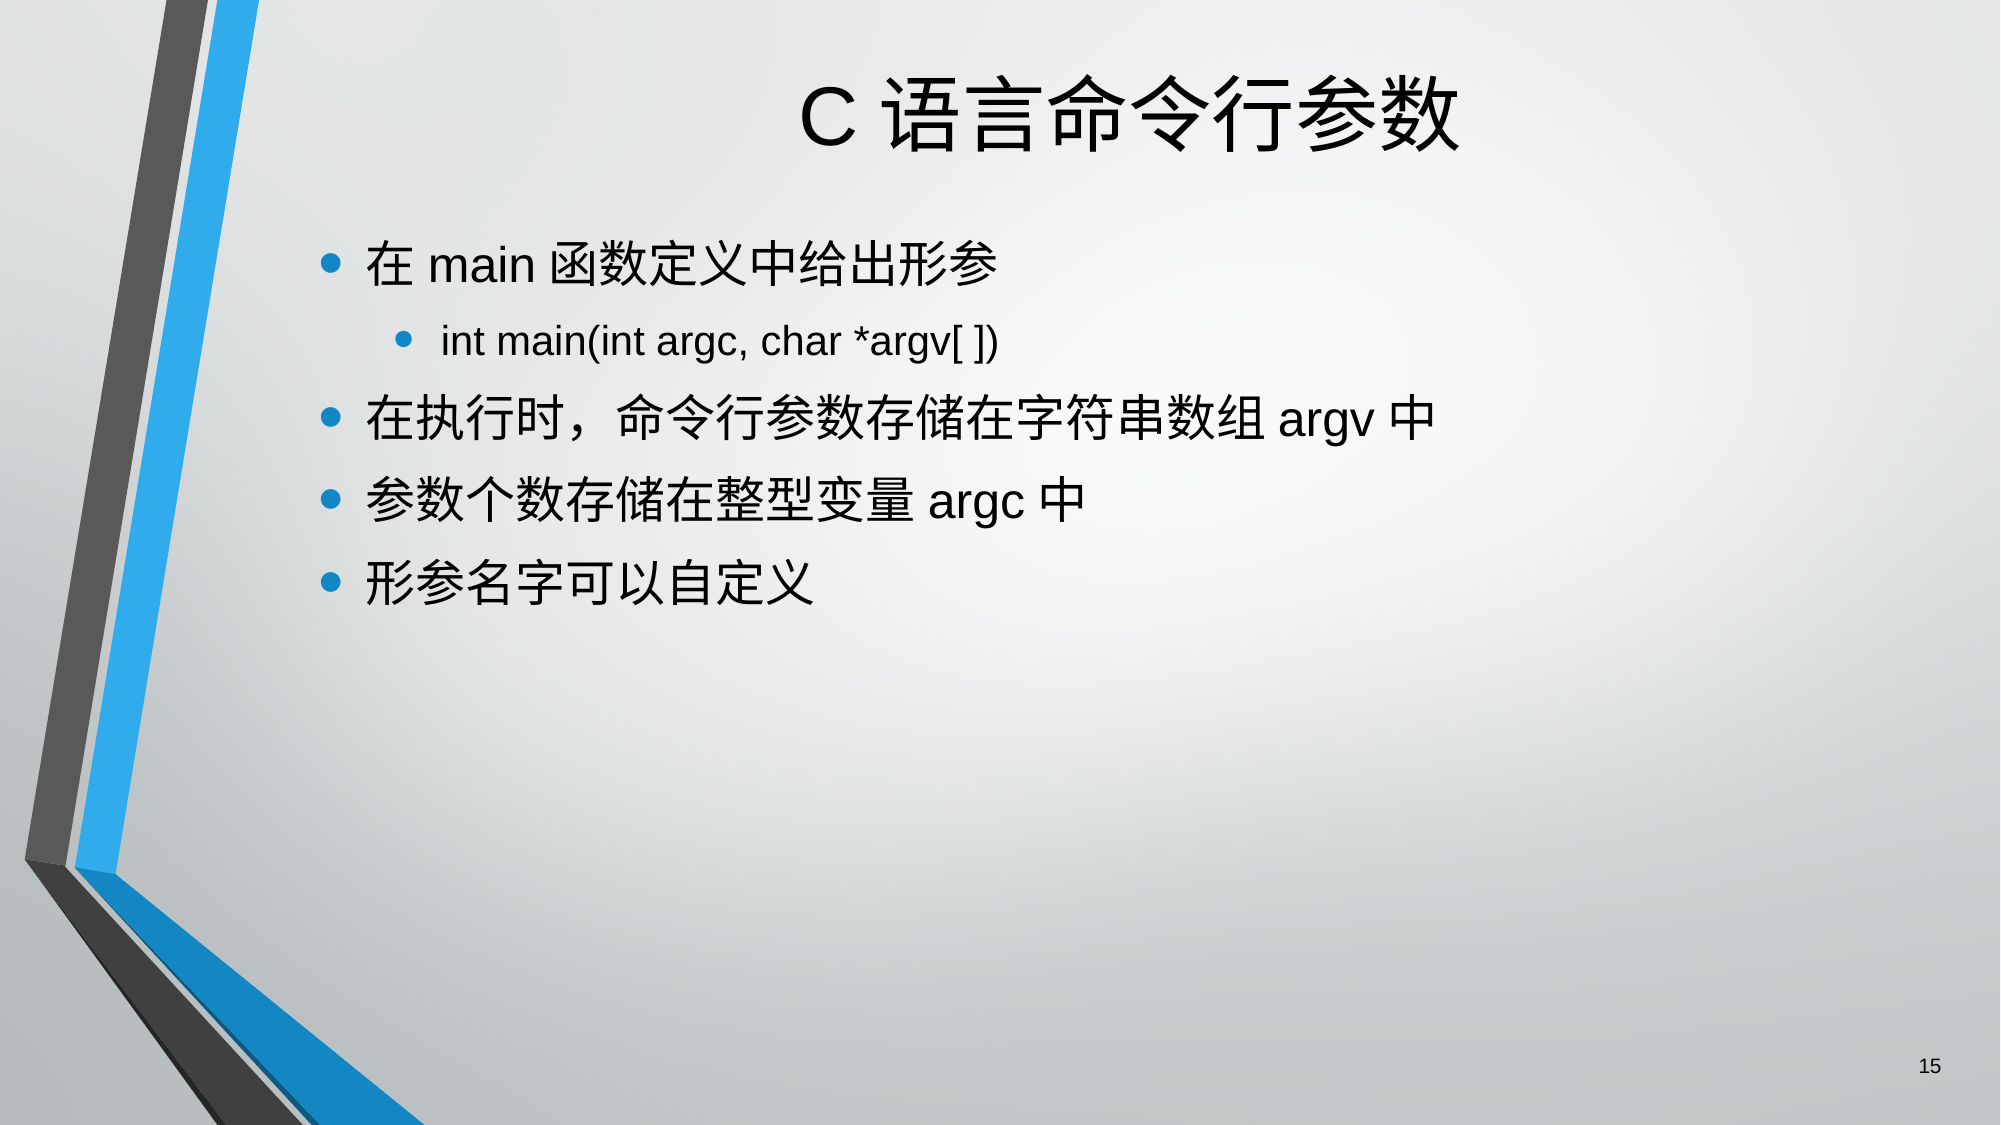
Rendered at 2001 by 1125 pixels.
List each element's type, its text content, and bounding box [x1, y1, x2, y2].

list 在main函数定义中给出形参 int main(int argc, char *argv[ ]) 在执行时，命令行参数存储在字符串数组argv中 参数个数存储在整型变量argc中 形参名字可以自定义 [304, 202, 1957, 1014]
title C语言命令行参数 [304, 38, 1957, 187]
slide_number 15 [1866, 1034, 1957, 1095]
